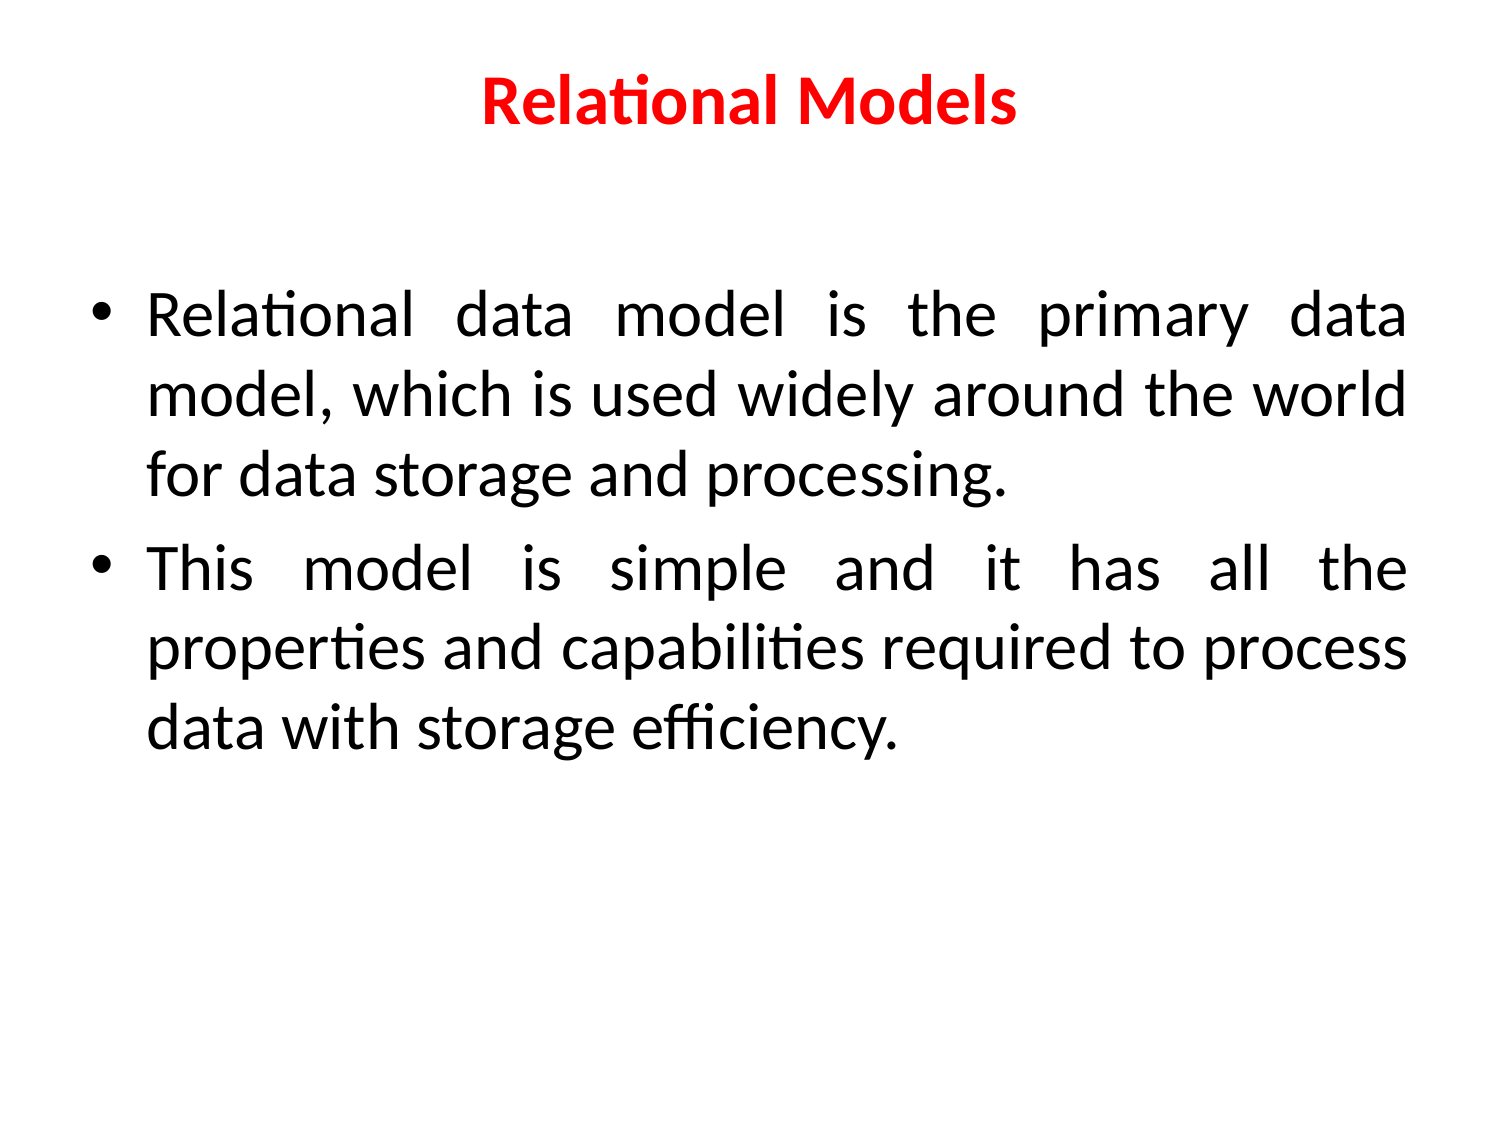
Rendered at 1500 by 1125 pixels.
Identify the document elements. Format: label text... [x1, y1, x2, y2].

list Relational data model is the primary data model, which is used widely around the world for data storage and processing. This model is simple and it has all the properties and capabilities required to process data with storage efficiency. [75, 262, 1425, 1005]
title Relational Models [75, 45, 1425, 233]
